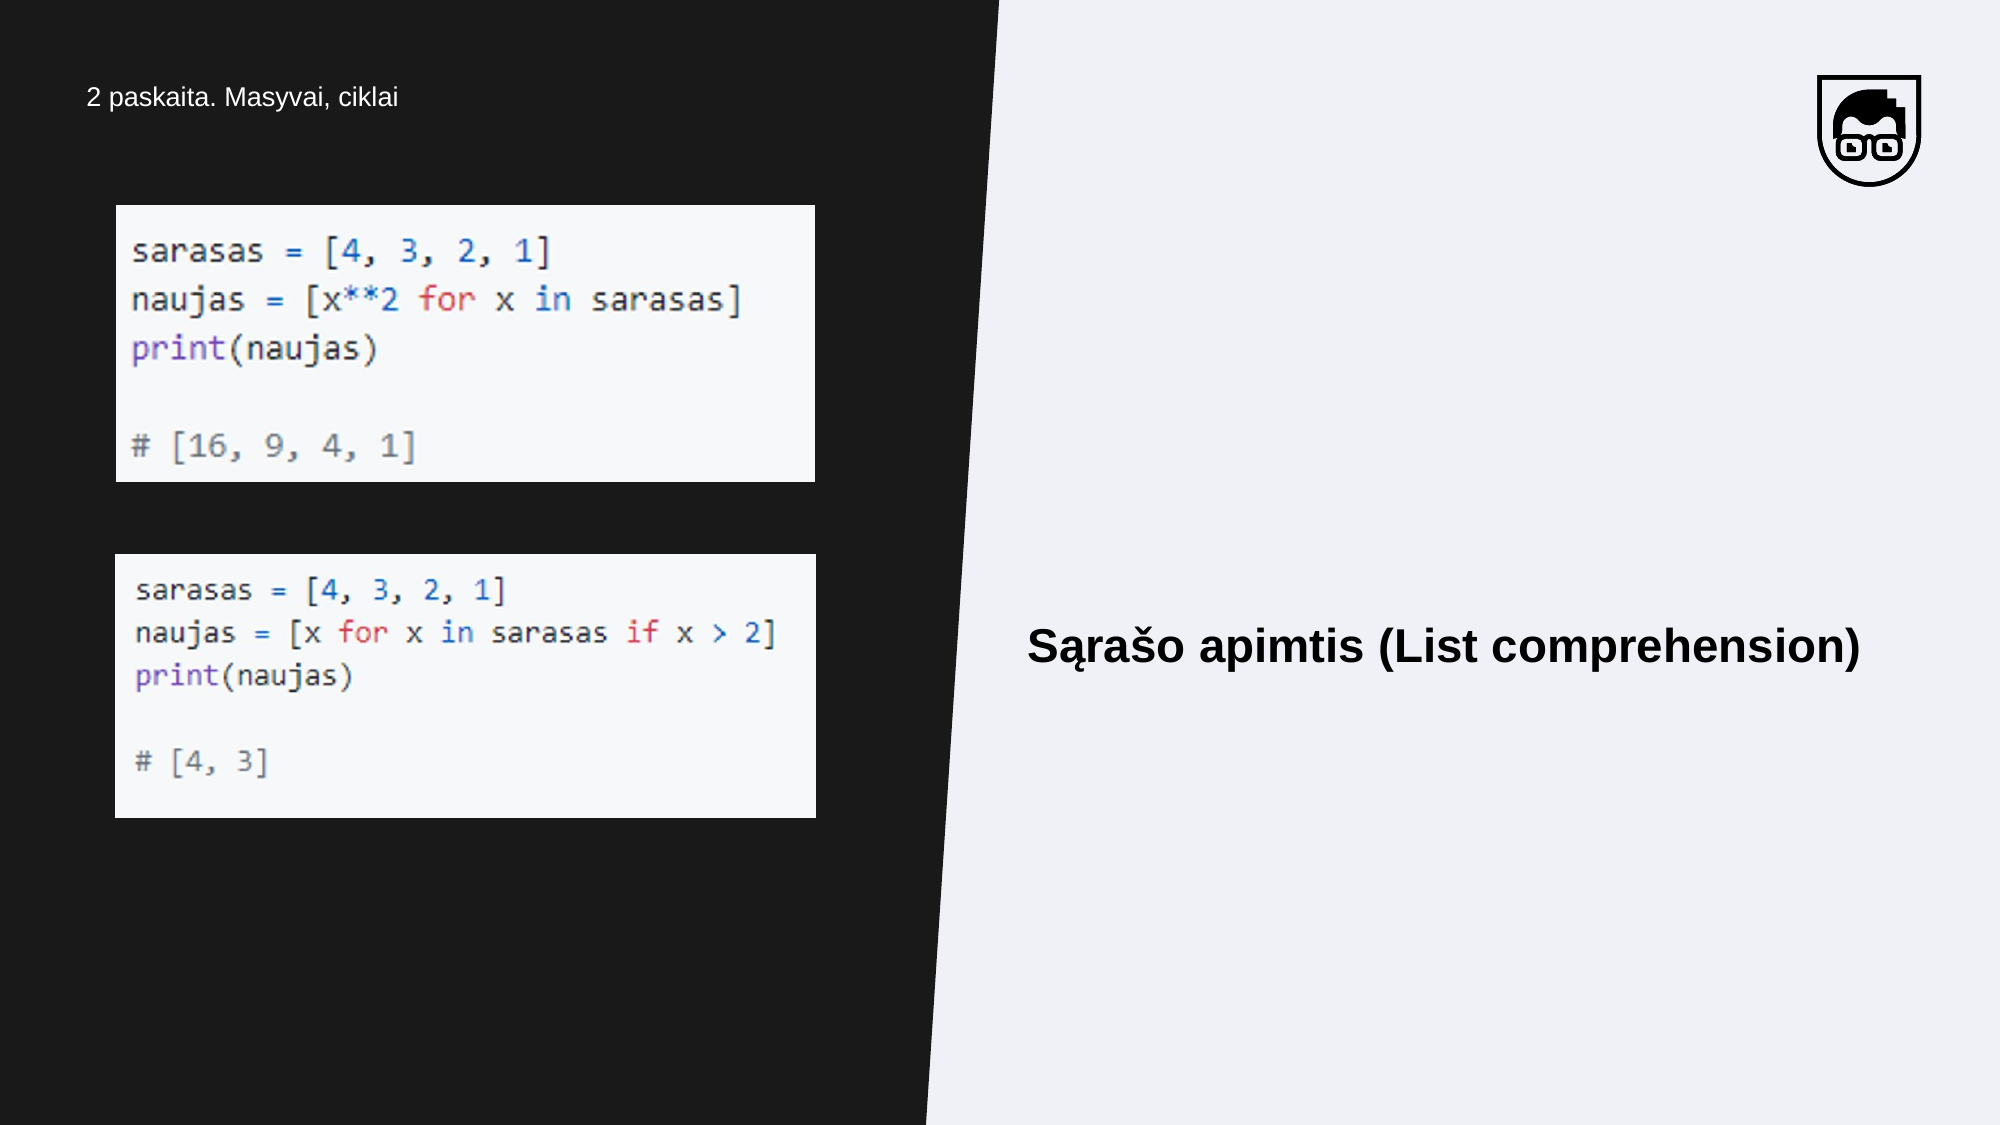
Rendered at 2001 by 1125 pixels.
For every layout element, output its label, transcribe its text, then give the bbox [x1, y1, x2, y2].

text_box 2 paskaita. Masyvai, ciklai [78, 75, 1000, 120]
picture [115, 554, 816, 819]
text_box Sąrašo apimtis (List comprehension) [1020, 571, 1977, 685]
picture [115, 205, 815, 482]
